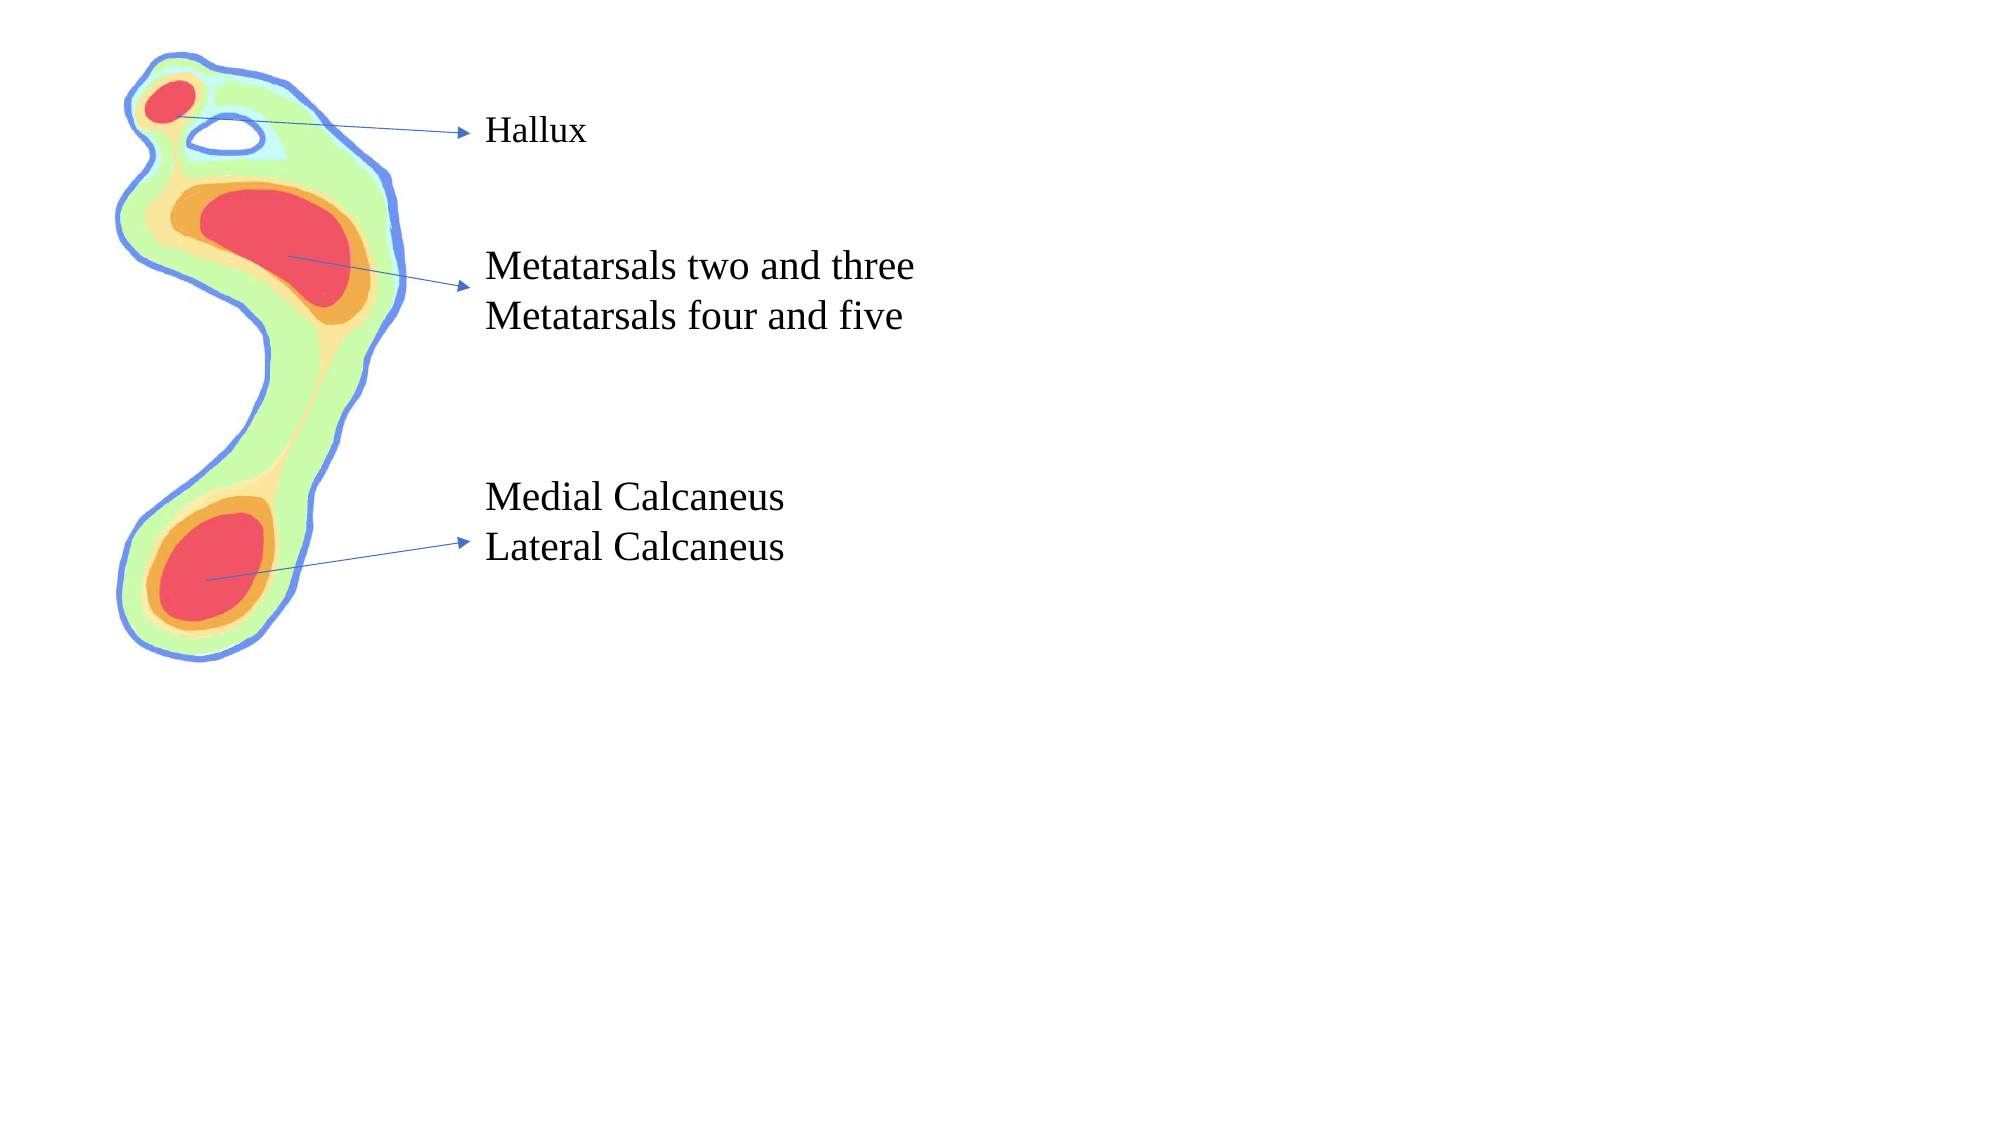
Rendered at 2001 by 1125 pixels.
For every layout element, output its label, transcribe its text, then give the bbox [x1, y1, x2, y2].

text_box Metatarsals two and three Metatarsals four and five [470, 230, 971, 346]
text_box Medial Calcaneus Lateral Calcaneus [470, 461, 898, 622]
text_box Hallux [470, 97, 615, 203]
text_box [176, 116, 471, 134]
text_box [206, 542, 471, 581]
picture [84, 25, 419, 674]
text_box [288, 256, 471, 291]
